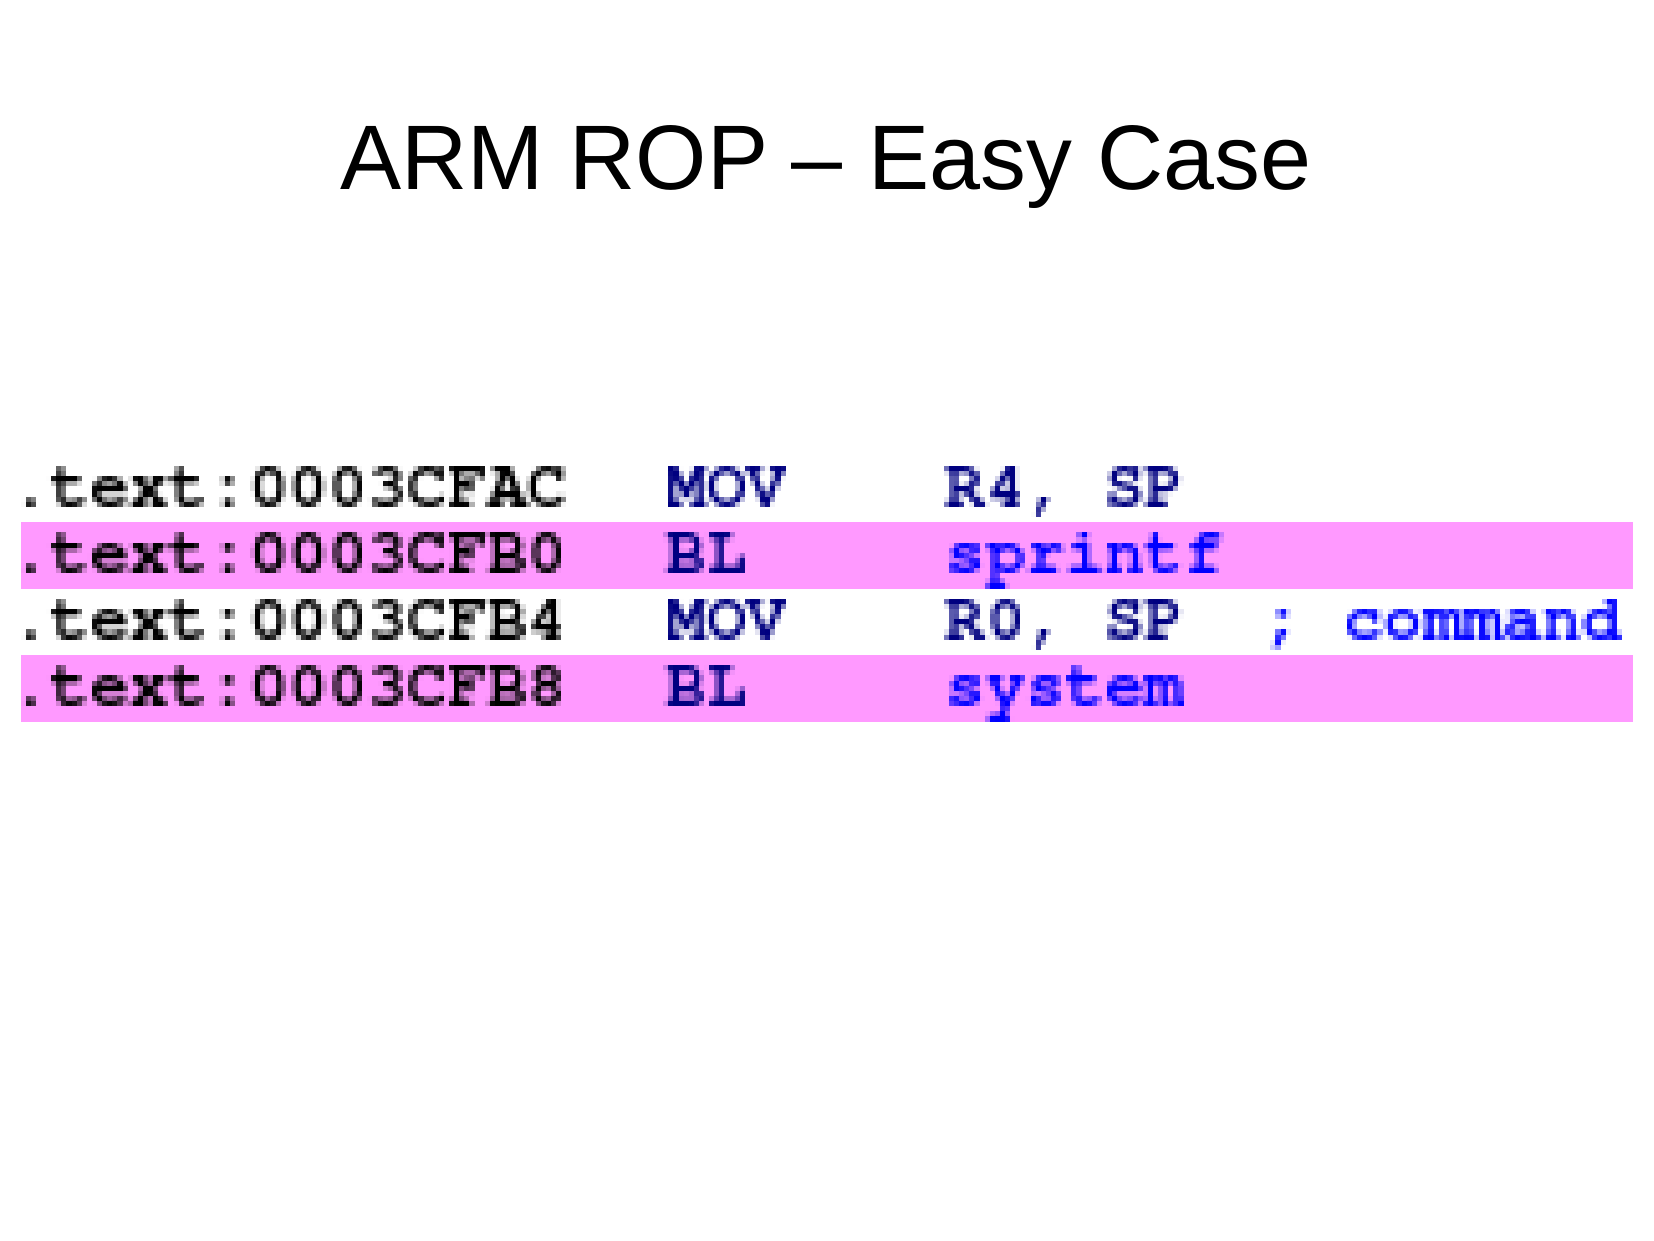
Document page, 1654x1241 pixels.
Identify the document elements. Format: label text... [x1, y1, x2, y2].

title ARM ROP – Easy Case [82, 49, 1571, 257]
picture [21, 451, 1633, 722]
